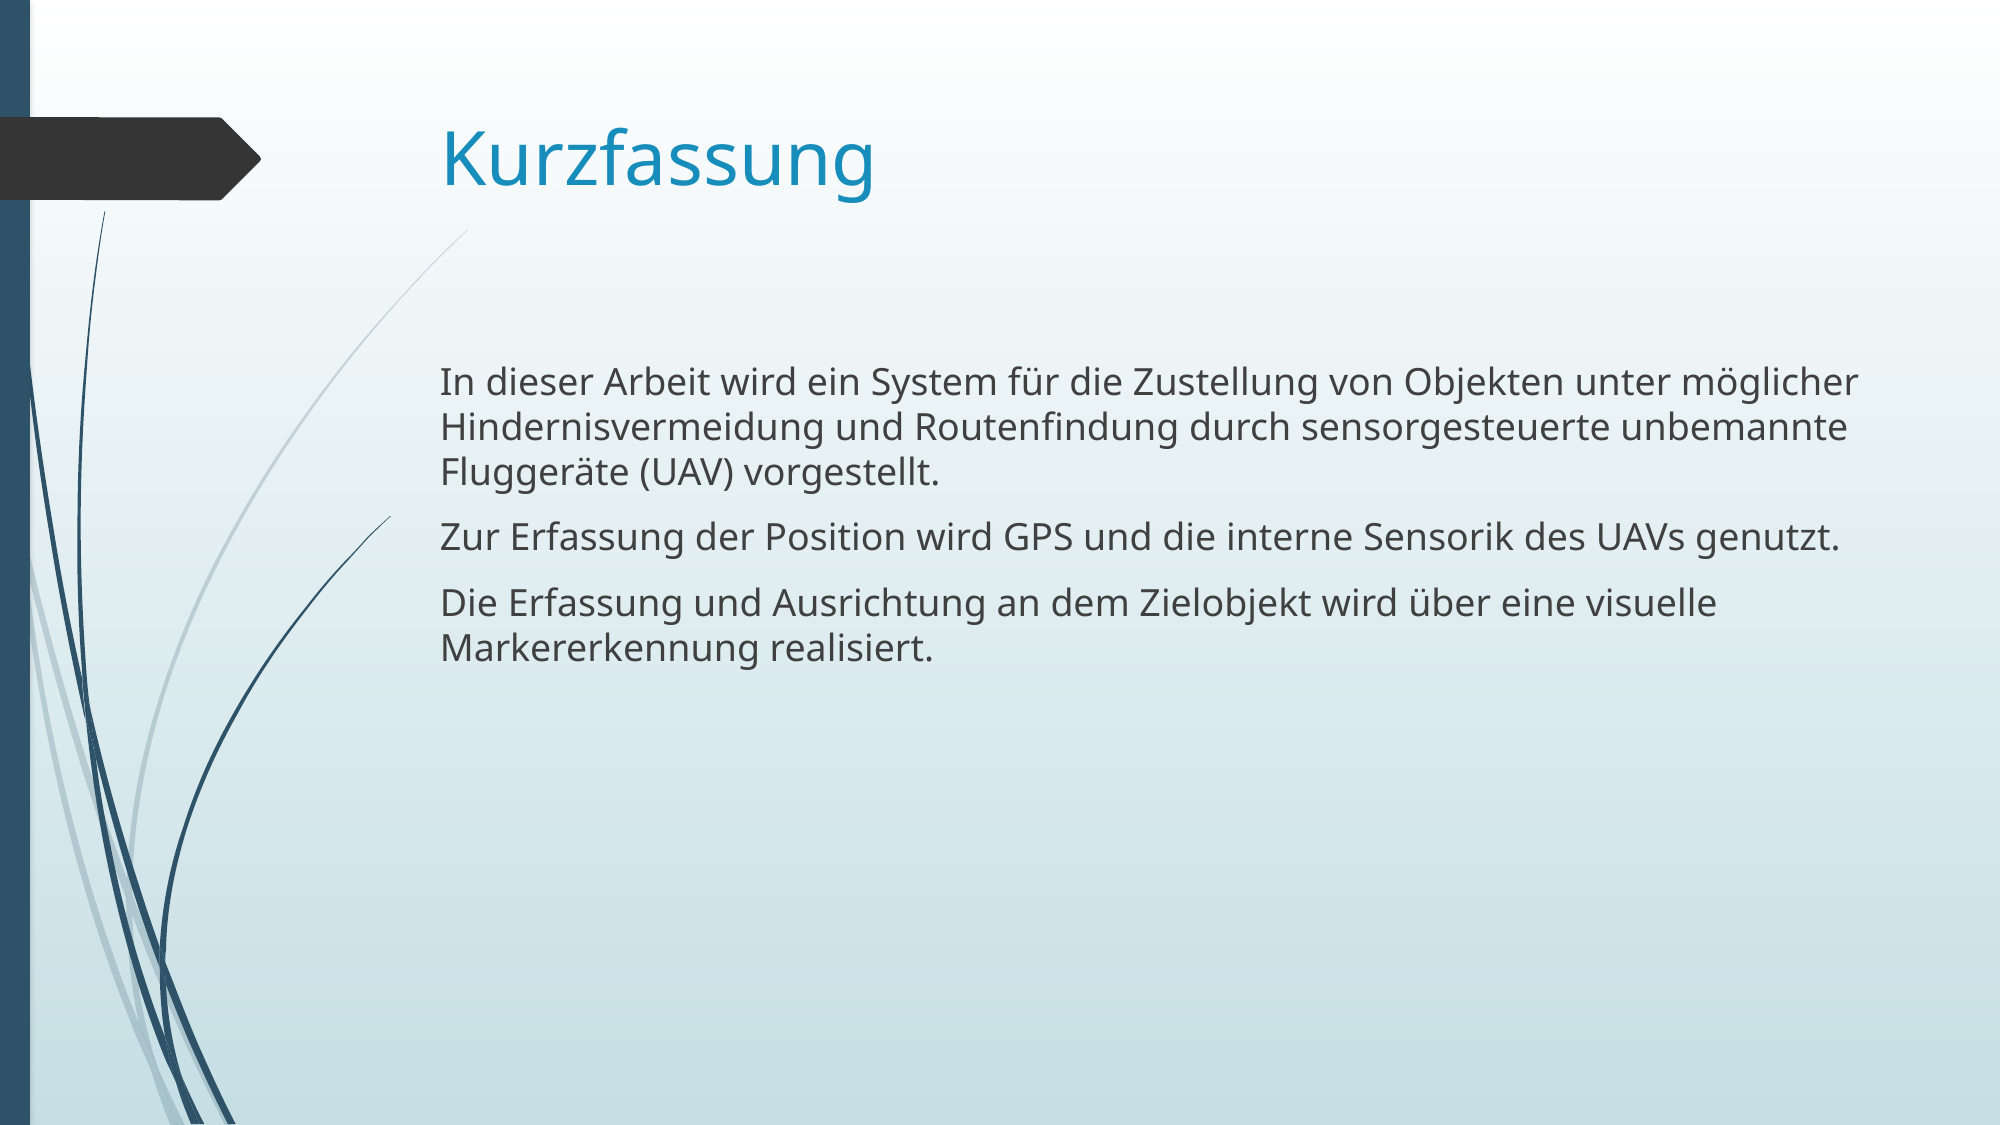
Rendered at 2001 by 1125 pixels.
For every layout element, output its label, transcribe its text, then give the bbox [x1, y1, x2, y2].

list In dieser Arbeit wird ein System für die Zustellung von Objekten unter möglicher Hindernisvermeidung und Routenfindung durch sensorgesteuerte unbemannte Fluggeräte (UAV) vorgestellt. Zur Erfassung der Position wird GPS und die interne Sensorik des UAVs genutzt. Die Erfassung und Ausrichtung an dem Zielobjekt wird über eine visuelle Markererkennung realisiert. [424, 350, 1888, 970]
title Kurzfassung [425, 102, 1888, 313]
